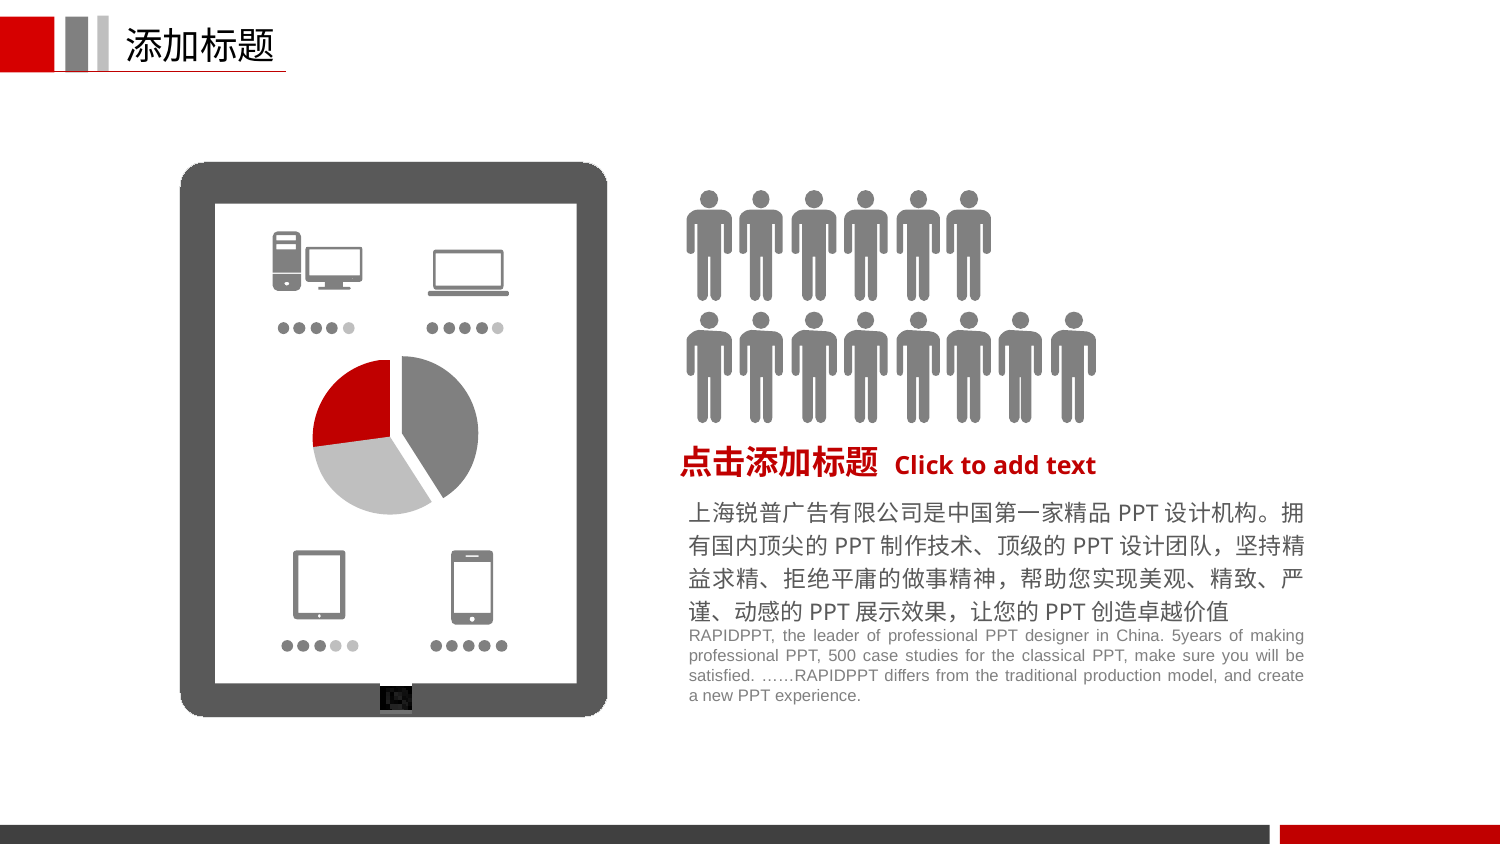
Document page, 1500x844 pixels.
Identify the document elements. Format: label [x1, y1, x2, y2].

text_box [672, 433, 1321, 736]
text_box [686, 311, 1096, 424]
text_box [686, 189, 992, 302]
text_box [179, 161, 609, 718]
